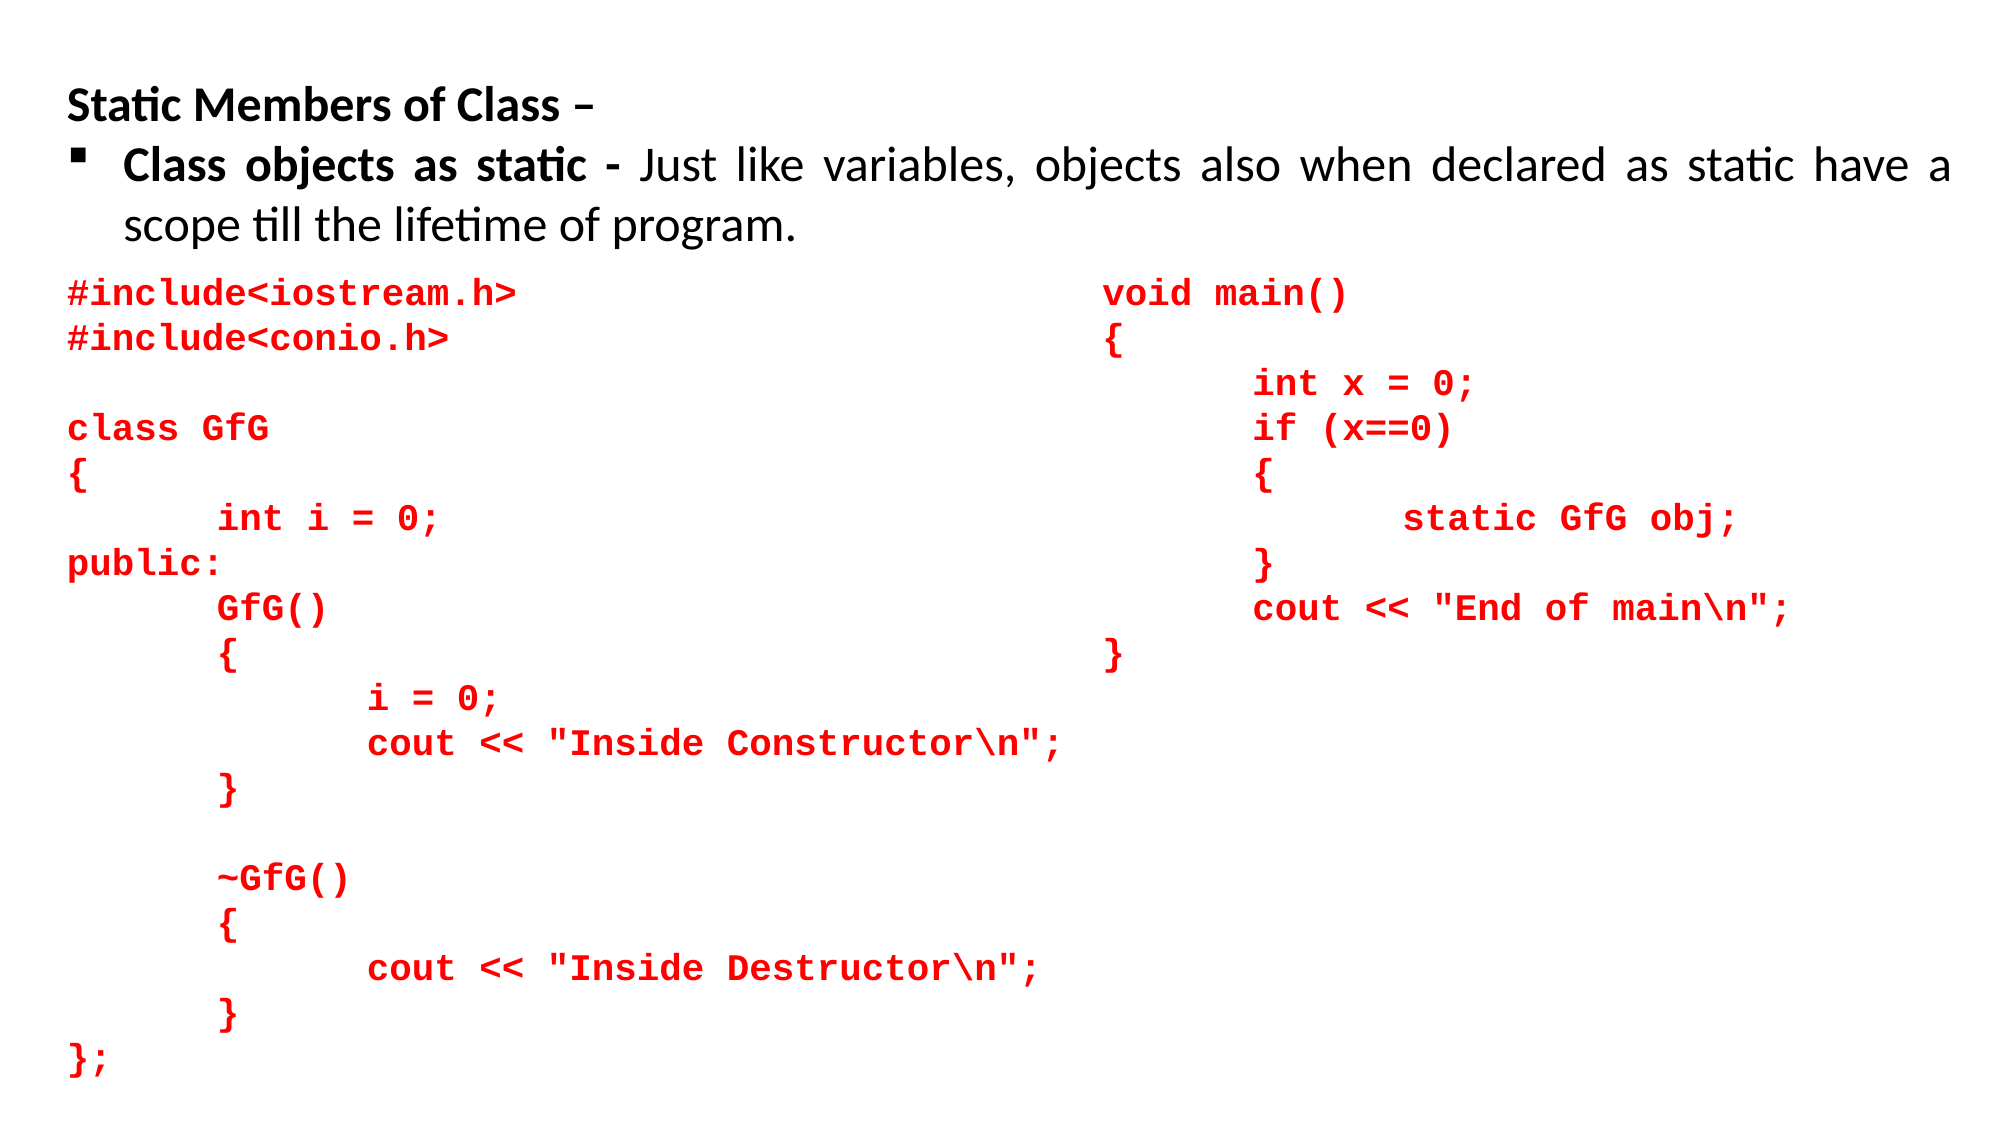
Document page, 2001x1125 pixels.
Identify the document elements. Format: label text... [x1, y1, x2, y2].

text_box Static Members of Class – Class objects as static - Just like variables, objects also when declared as static have a scope till the lifetime of program. [52, 63, 1968, 259]
text_box void main() { int x = 0; if (x==0) { static GfG obj; } cout << "End of main\n"; } [1087, 260, 1968, 681]
text_box #include<iostream.h> #include<conio.h> class GfG { int i = 0; public: GfG() { i = 0; cout << "Inside Constructor\n"; } ~GfG() { cout << "Inside Destructor\n"; } }; [52, 260, 1088, 1086]
